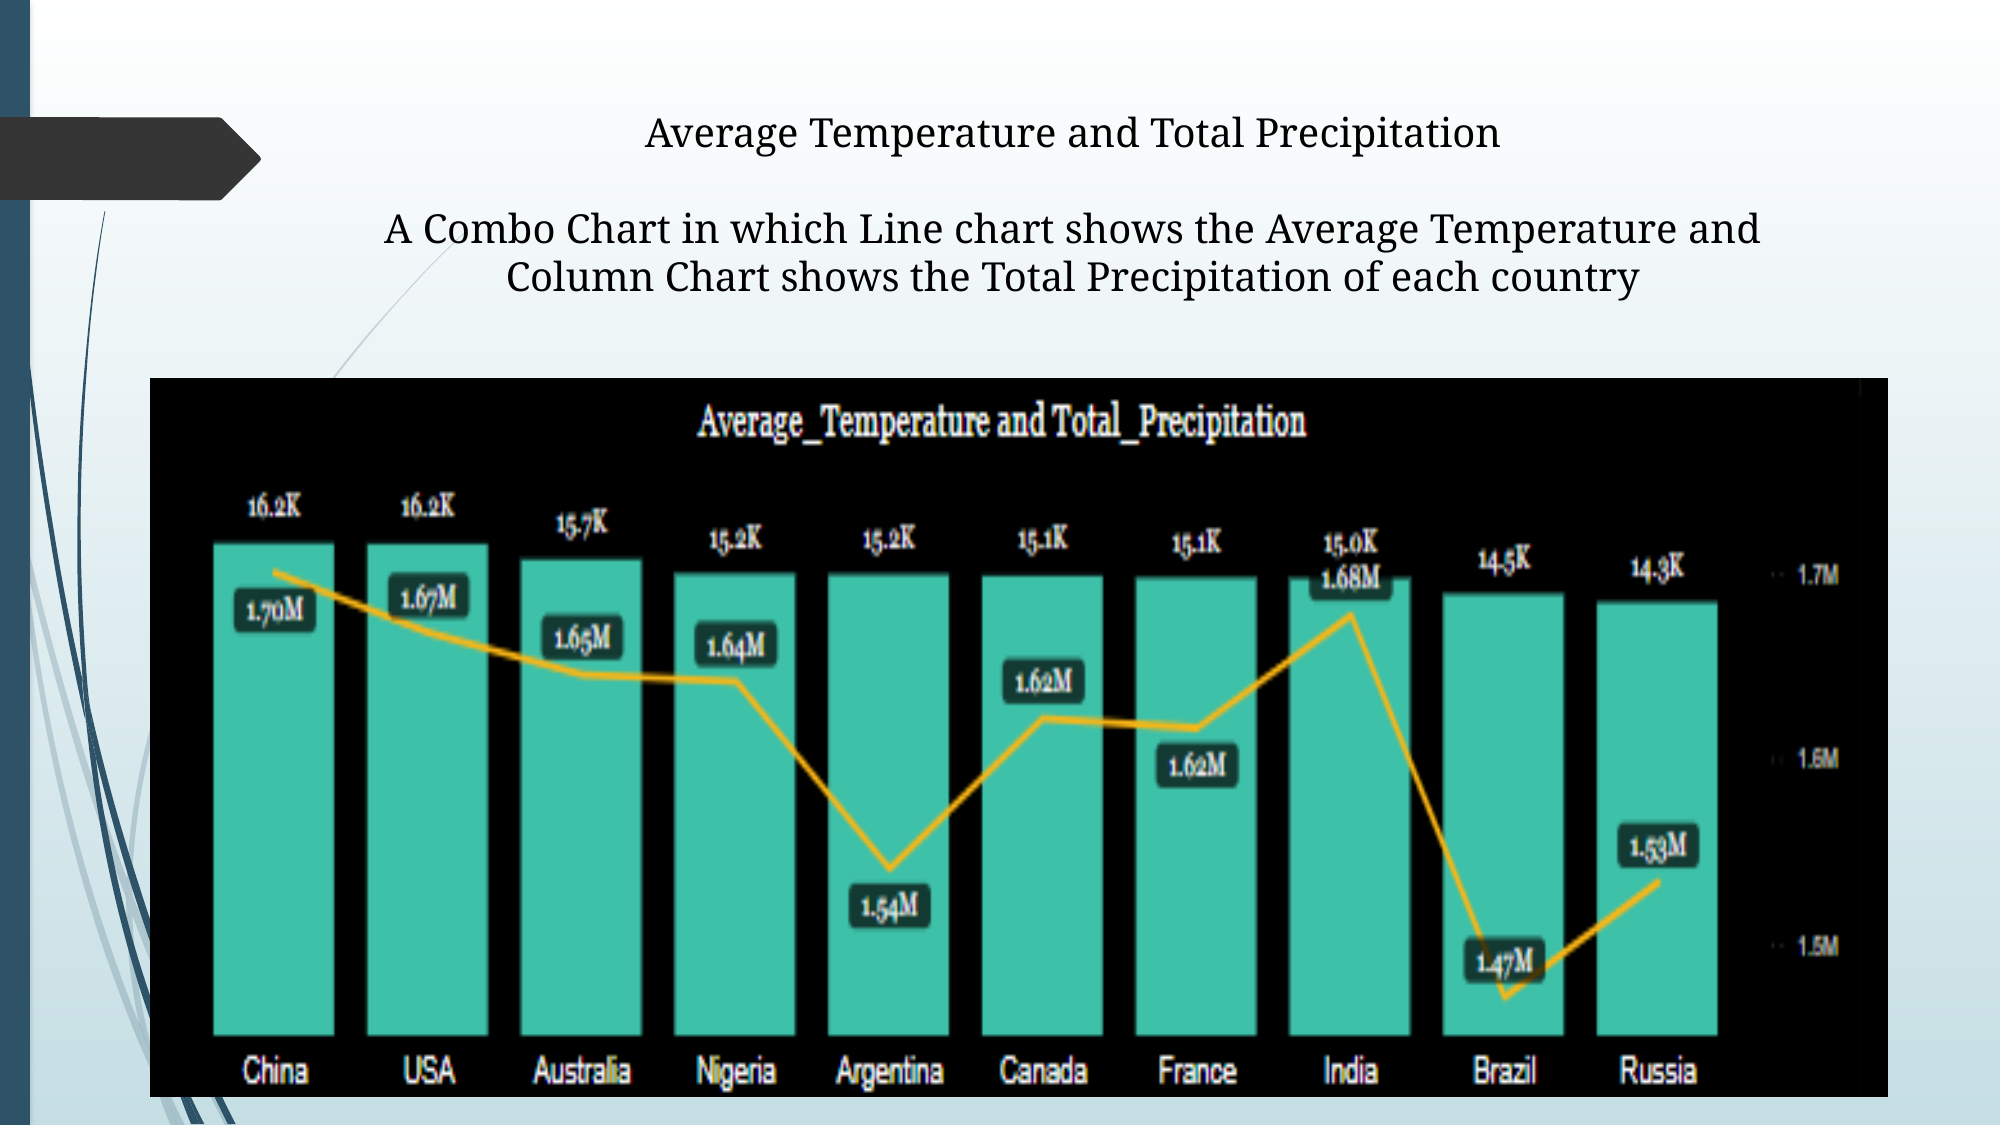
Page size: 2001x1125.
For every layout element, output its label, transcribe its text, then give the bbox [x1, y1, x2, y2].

picture [150, 377, 1888, 1098]
text_box Average Temperature and Total Precipitation A Combo Chart in which Line chart shows the Average Temperature and Column Chart shows the Total Precipitation of each country [321, 99, 1826, 307]
